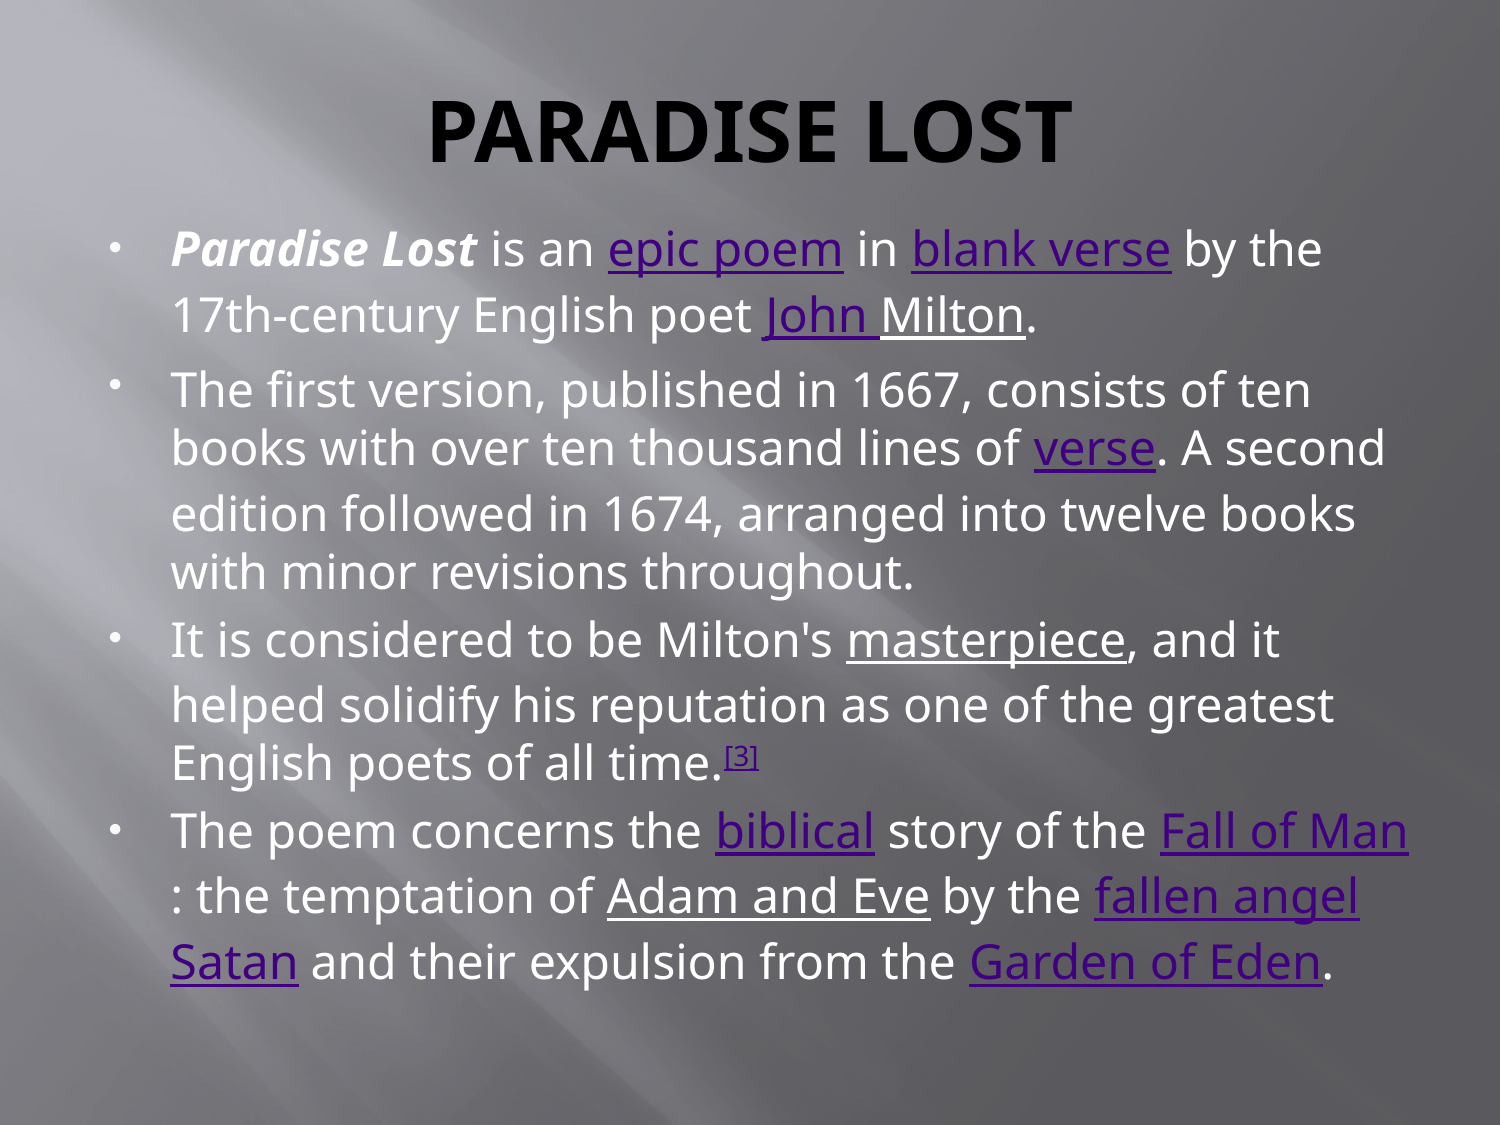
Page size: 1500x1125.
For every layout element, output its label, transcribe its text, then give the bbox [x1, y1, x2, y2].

title PARADISE LOST [75, 45, 1425, 210]
list Paradise Lost is an epic poem in blank verse by the 17th-century English poet John Milton. The first version, published in 1667, consists of ten books with over ten thousand lines of verse. A second edition followed in 1674, arranged into twelve books with minor revisions throughout. It is considered to be Milton's masterpiece, and it helped solidify his reputation as one of the greatest English poets of all time.[3] The poem concerns the biblical story of the Fall of Man: the temptation of Adam and Eve by the fallen angel Satan and their expulsion from the Garden of Eden. [75, 210, 1425, 1079]
